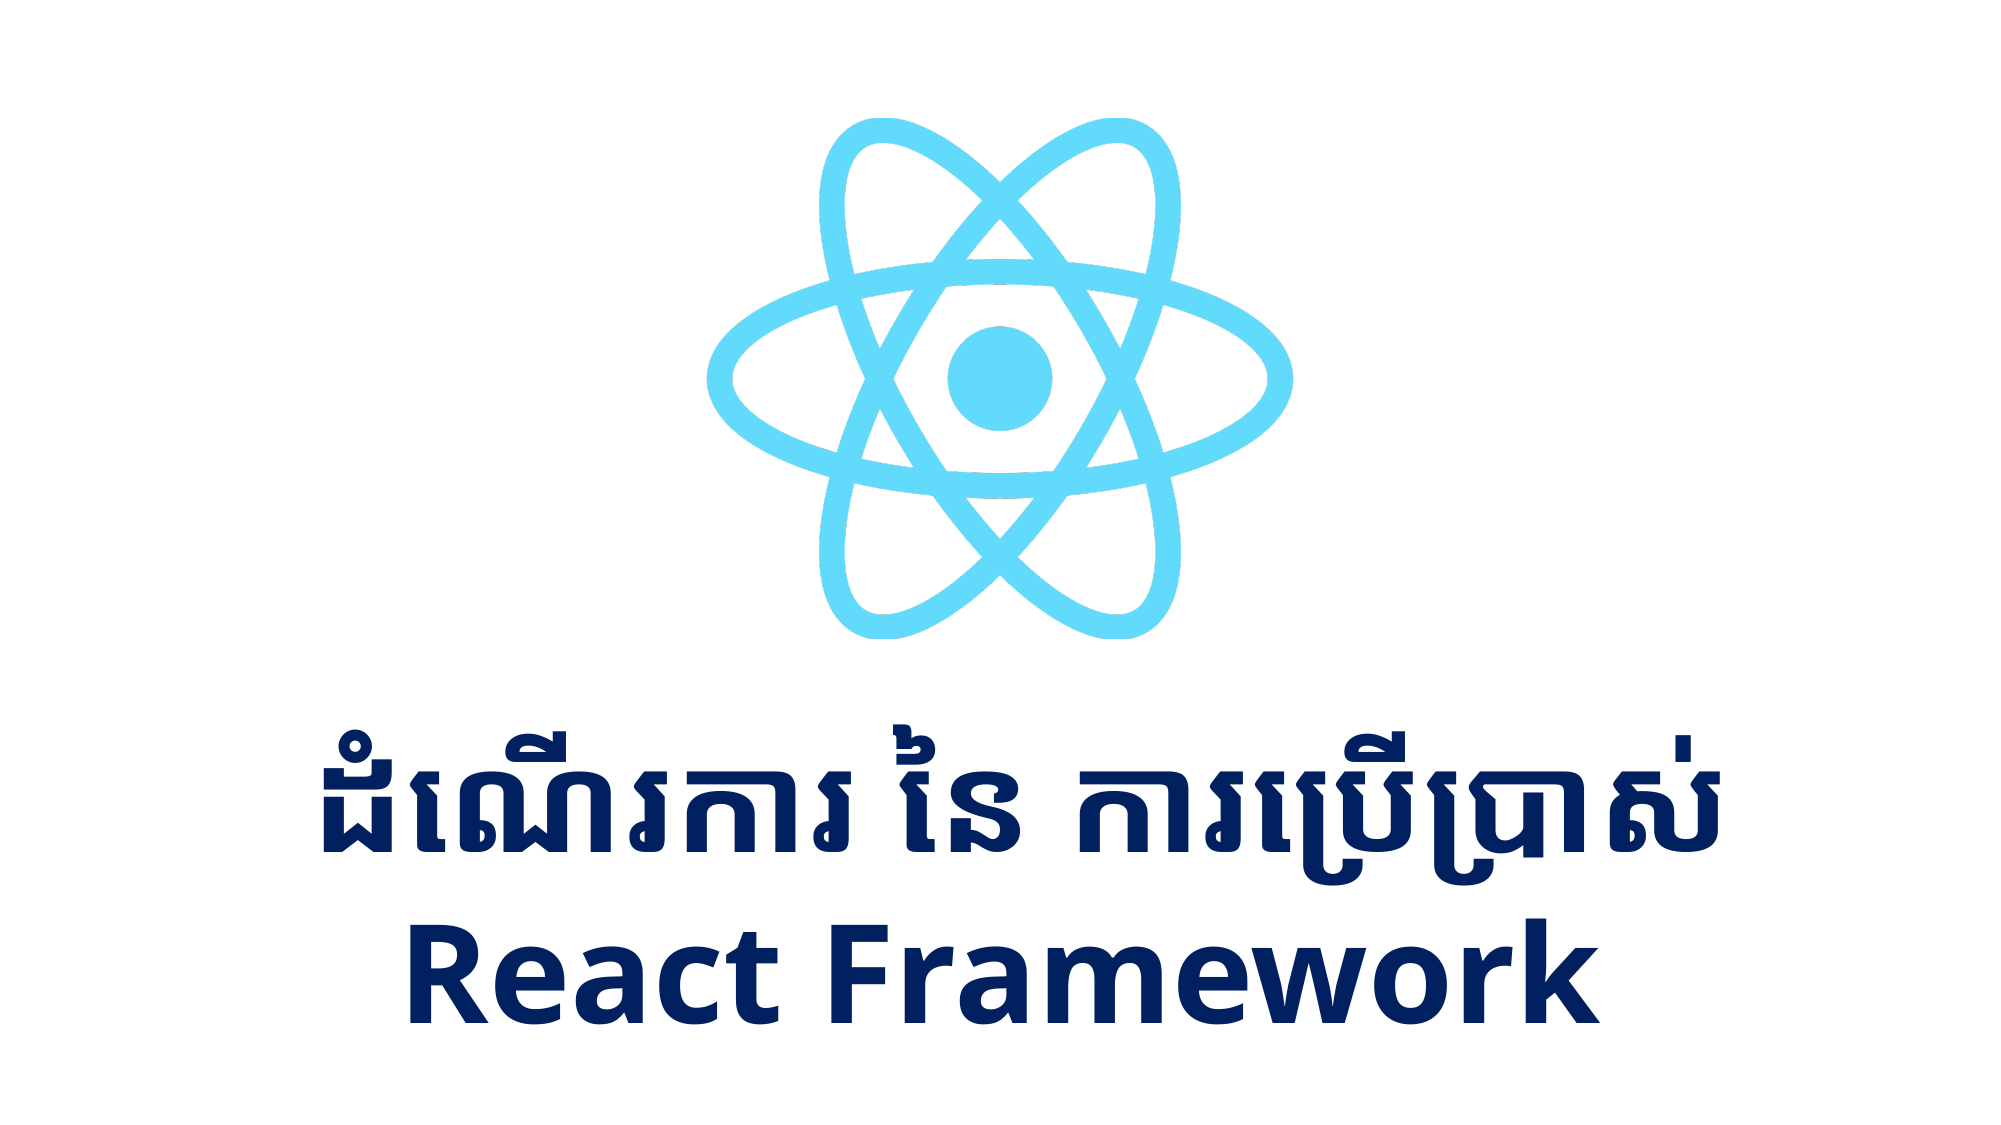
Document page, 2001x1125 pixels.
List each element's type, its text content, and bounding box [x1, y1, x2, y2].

text_box ដំណើរការ នៃ ការប្រើប្រាស់ React Framework [187, 678, 1813, 1059]
picture [700, 118, 1300, 639]
